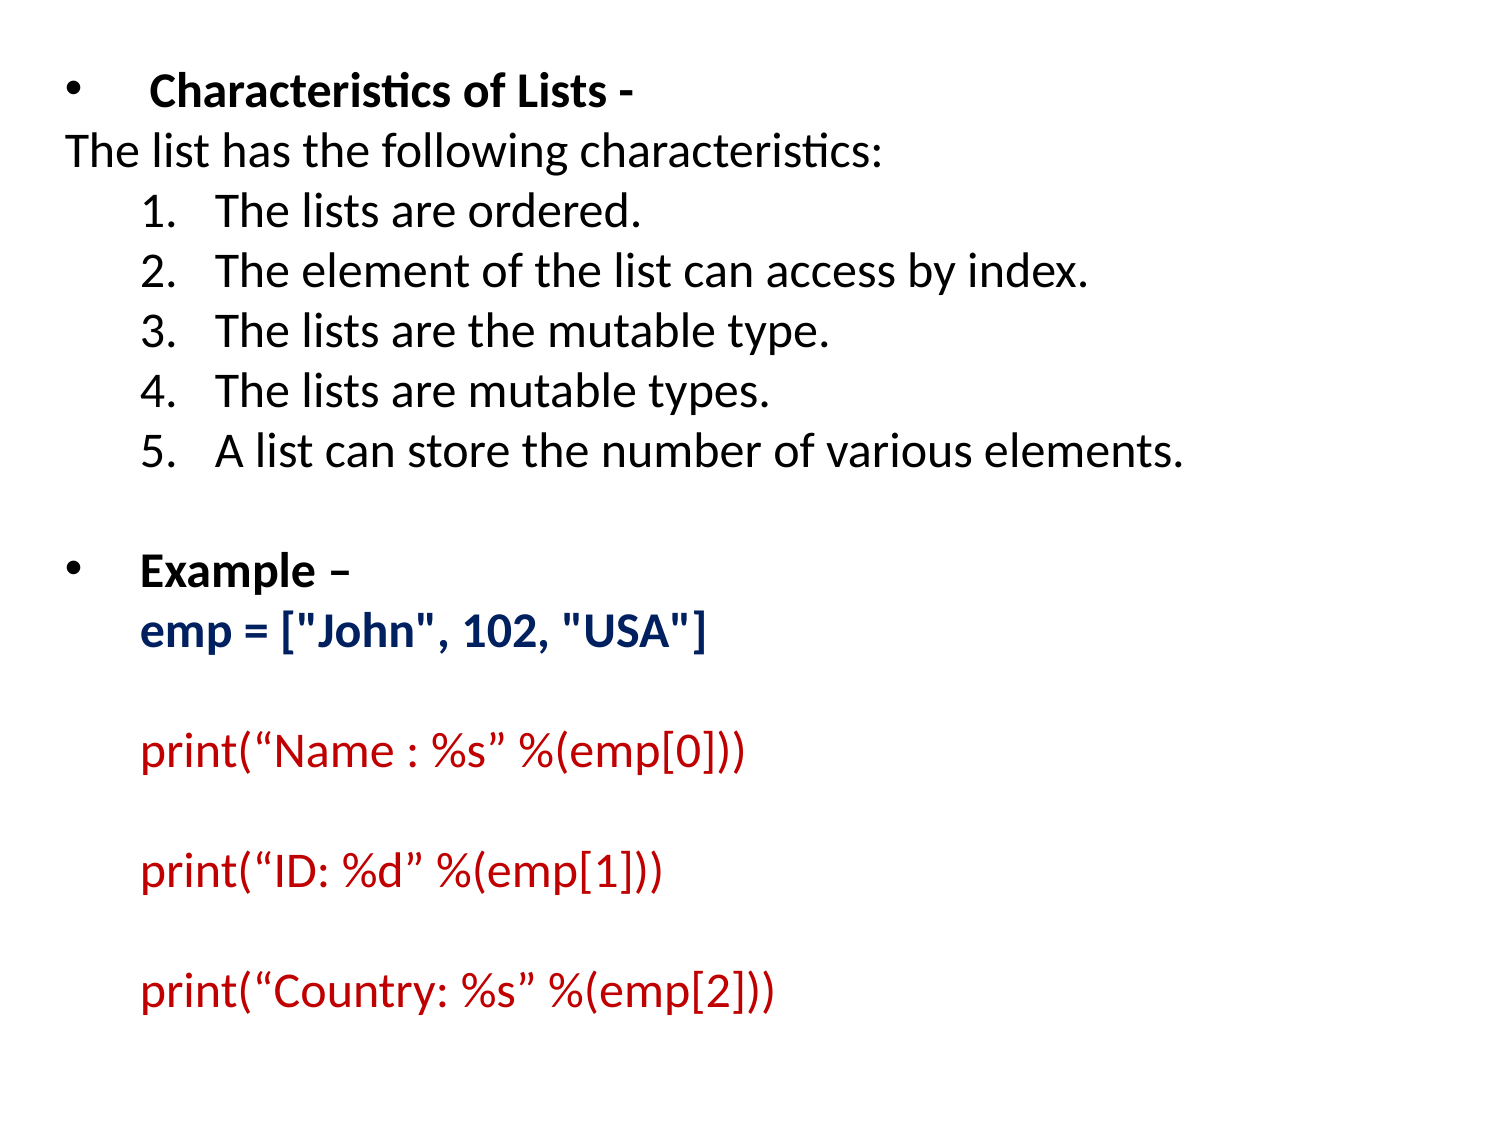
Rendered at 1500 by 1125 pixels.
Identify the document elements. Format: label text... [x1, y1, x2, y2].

text_box Characteristics of Lists - The list has the following characteristics: The lists are ordered. The element of the list can access by index. The lists are the mutable type. The lists are mutable types. A list can store the number of various elements. Example – emp = ["John", 102, "USA"] print(“Name : %s” %(emp[0])) print(“ID: %d” %(emp[1])) print(“Country: %s” %(emp[2])) [49, 49, 1463, 1025]
